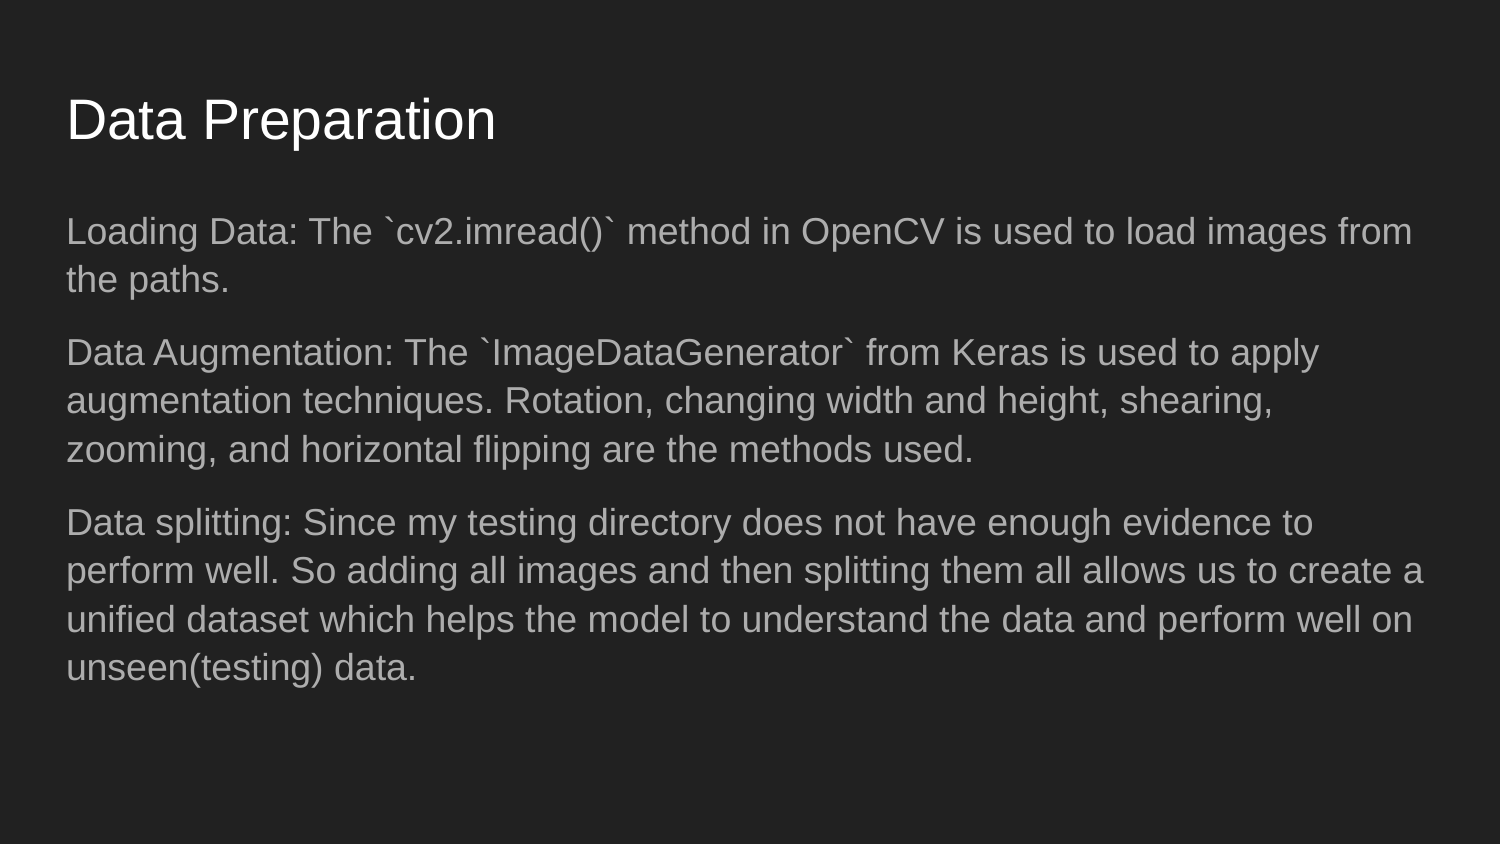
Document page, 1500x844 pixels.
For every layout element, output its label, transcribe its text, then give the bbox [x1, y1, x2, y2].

title Data Preparation [51, 72, 1449, 167]
list Loading Data: The `cv2.imread()` method in OpenCV is used to load images from the paths. Data Augmentation: The `ImageDataGenerator` from Keras is used to apply augmentation techniques. Rotation, changing width and height, shearing, zooming, and horizontal flipping are the methods used. Data splitting: Since my testing directory does not have enough evidence to perform well. So adding all images and then splitting them all allows us to create a unified dataset which helps the model to understand the data and perform well on unseen(testing) data. [51, 189, 1449, 750]
